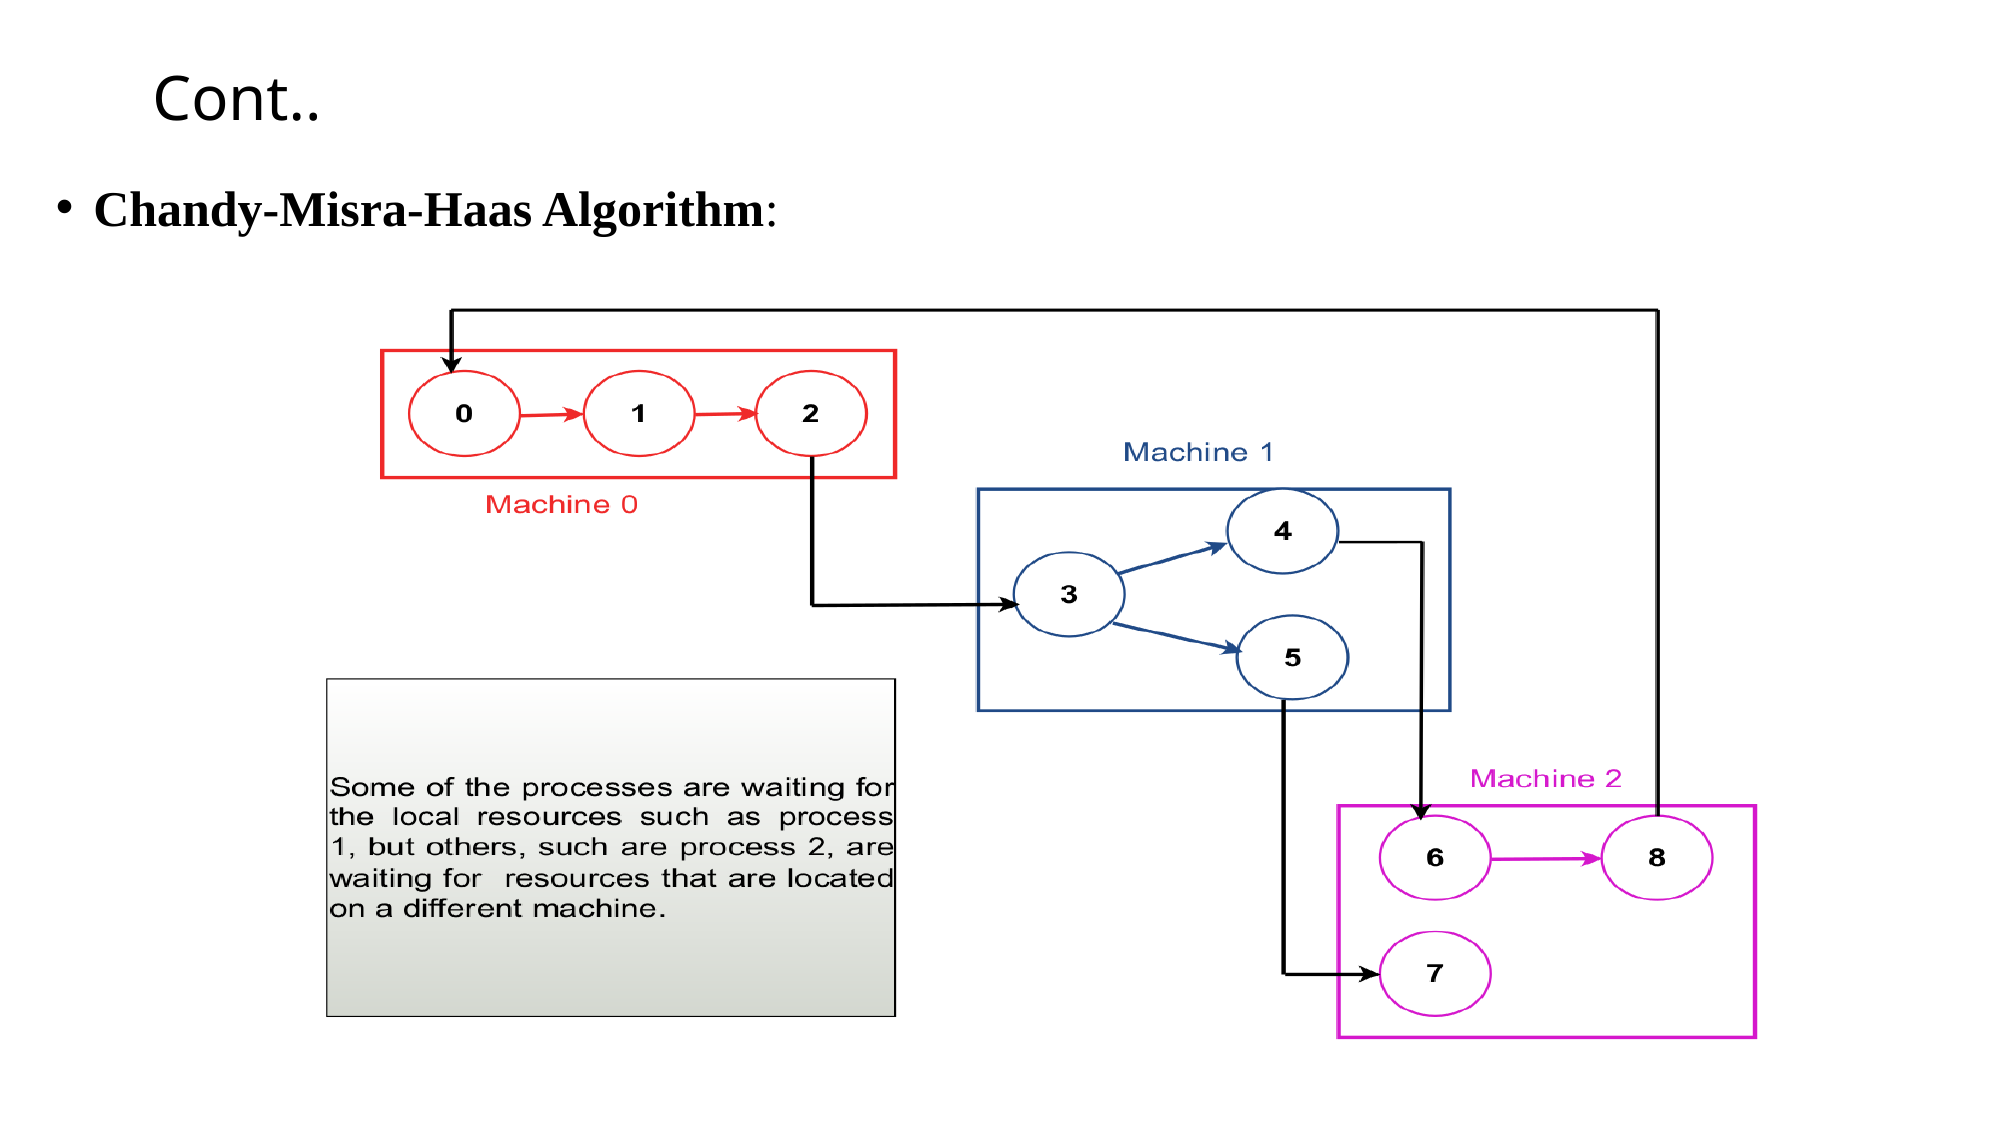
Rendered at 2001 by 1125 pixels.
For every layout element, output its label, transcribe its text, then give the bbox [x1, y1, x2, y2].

picture [174, 274, 1907, 1054]
title Cont.. [137, 59, 1863, 142]
list Chandy-Misra-Haas Algorithm: [40, 175, 1953, 1088]
